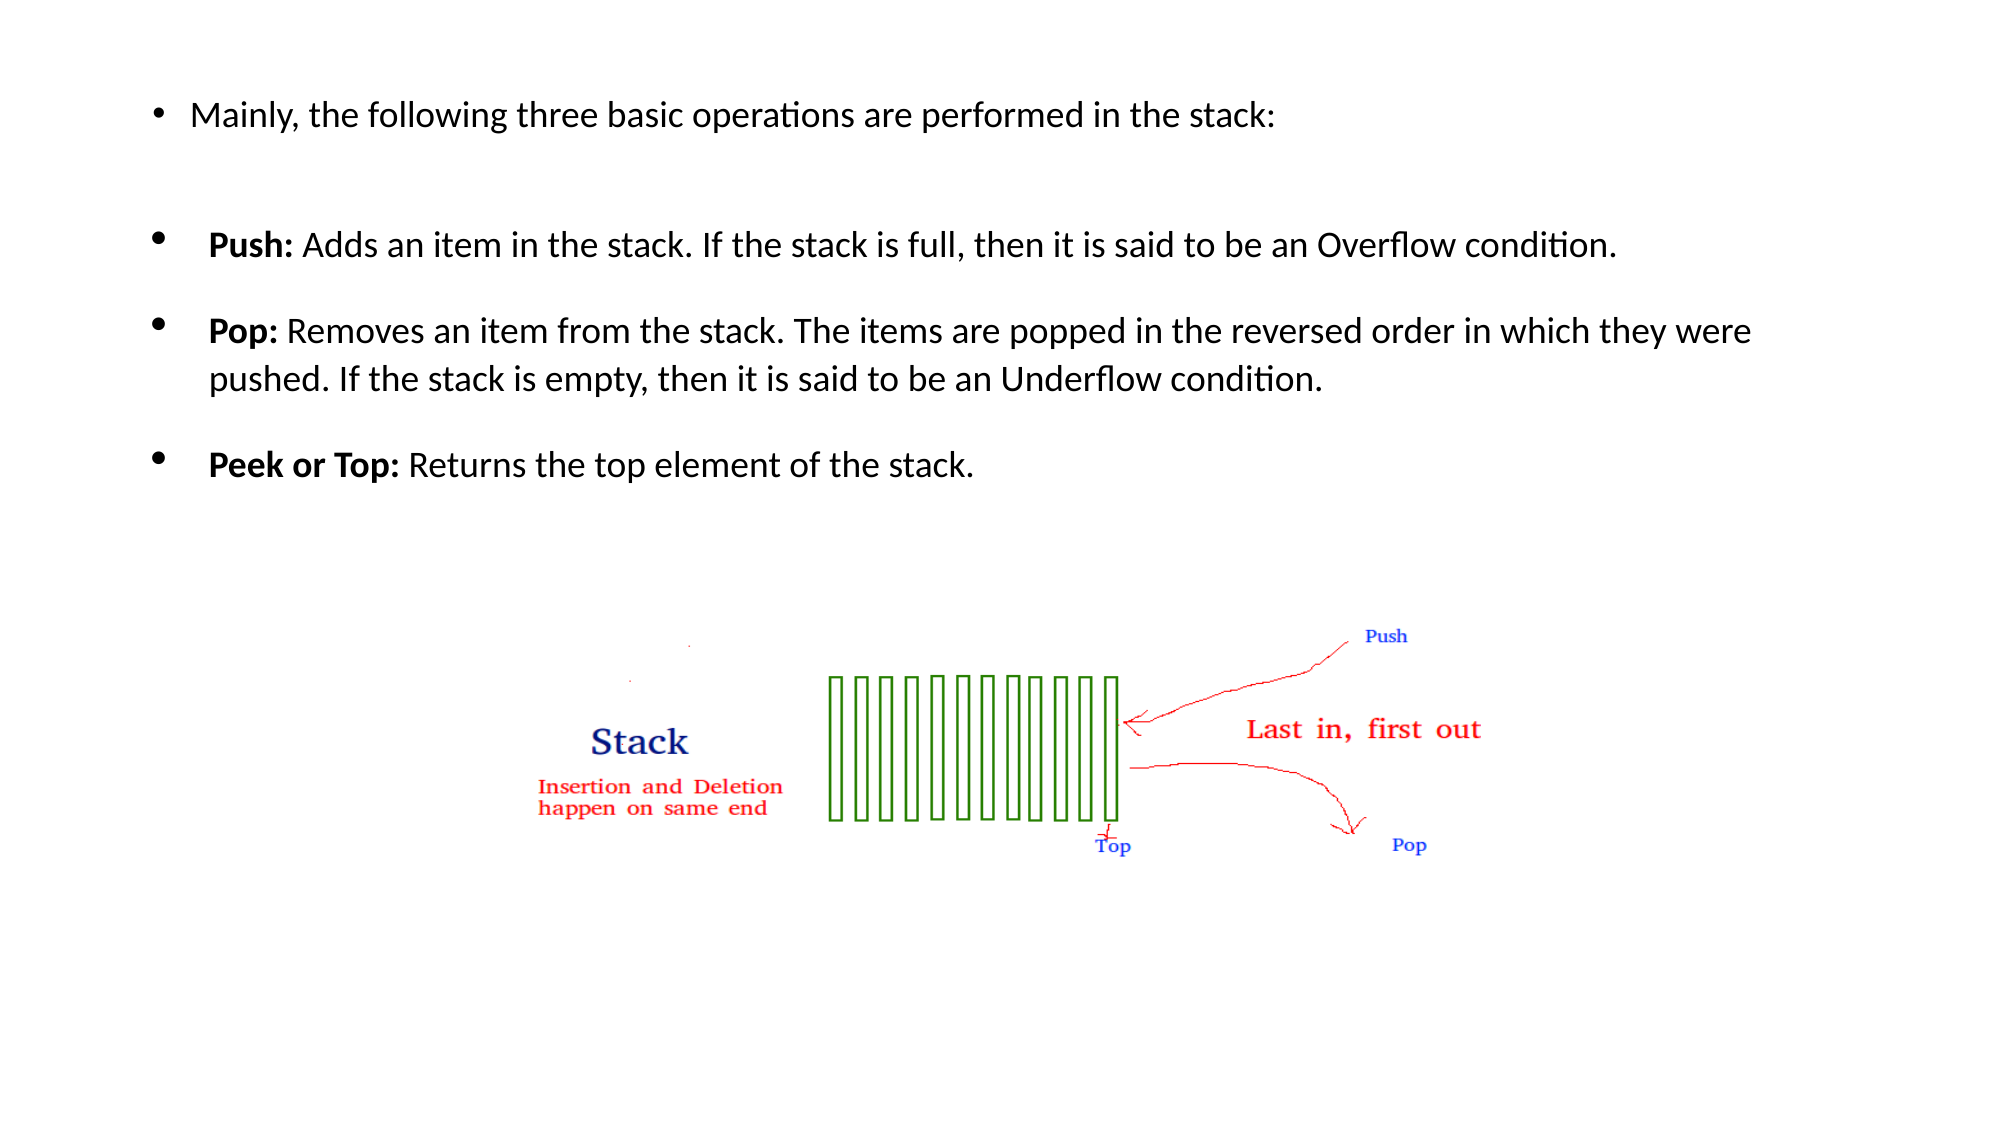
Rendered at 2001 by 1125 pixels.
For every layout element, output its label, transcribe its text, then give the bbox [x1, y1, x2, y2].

list Mainly, the following three basic operations are performed in the stack: Push: Adds an item in the stack. If the stack is full, then it is said to be an Overflow condition. Pop: Removes an item from the stack. The items are popped in the reversed order in which they were pushed. If the stack is empty, then it is said to be an Underflow condition. Peek or Top: Returns the top element of the stack. [137, 78, 1863, 1014]
picture [519, 613, 1481, 904]
